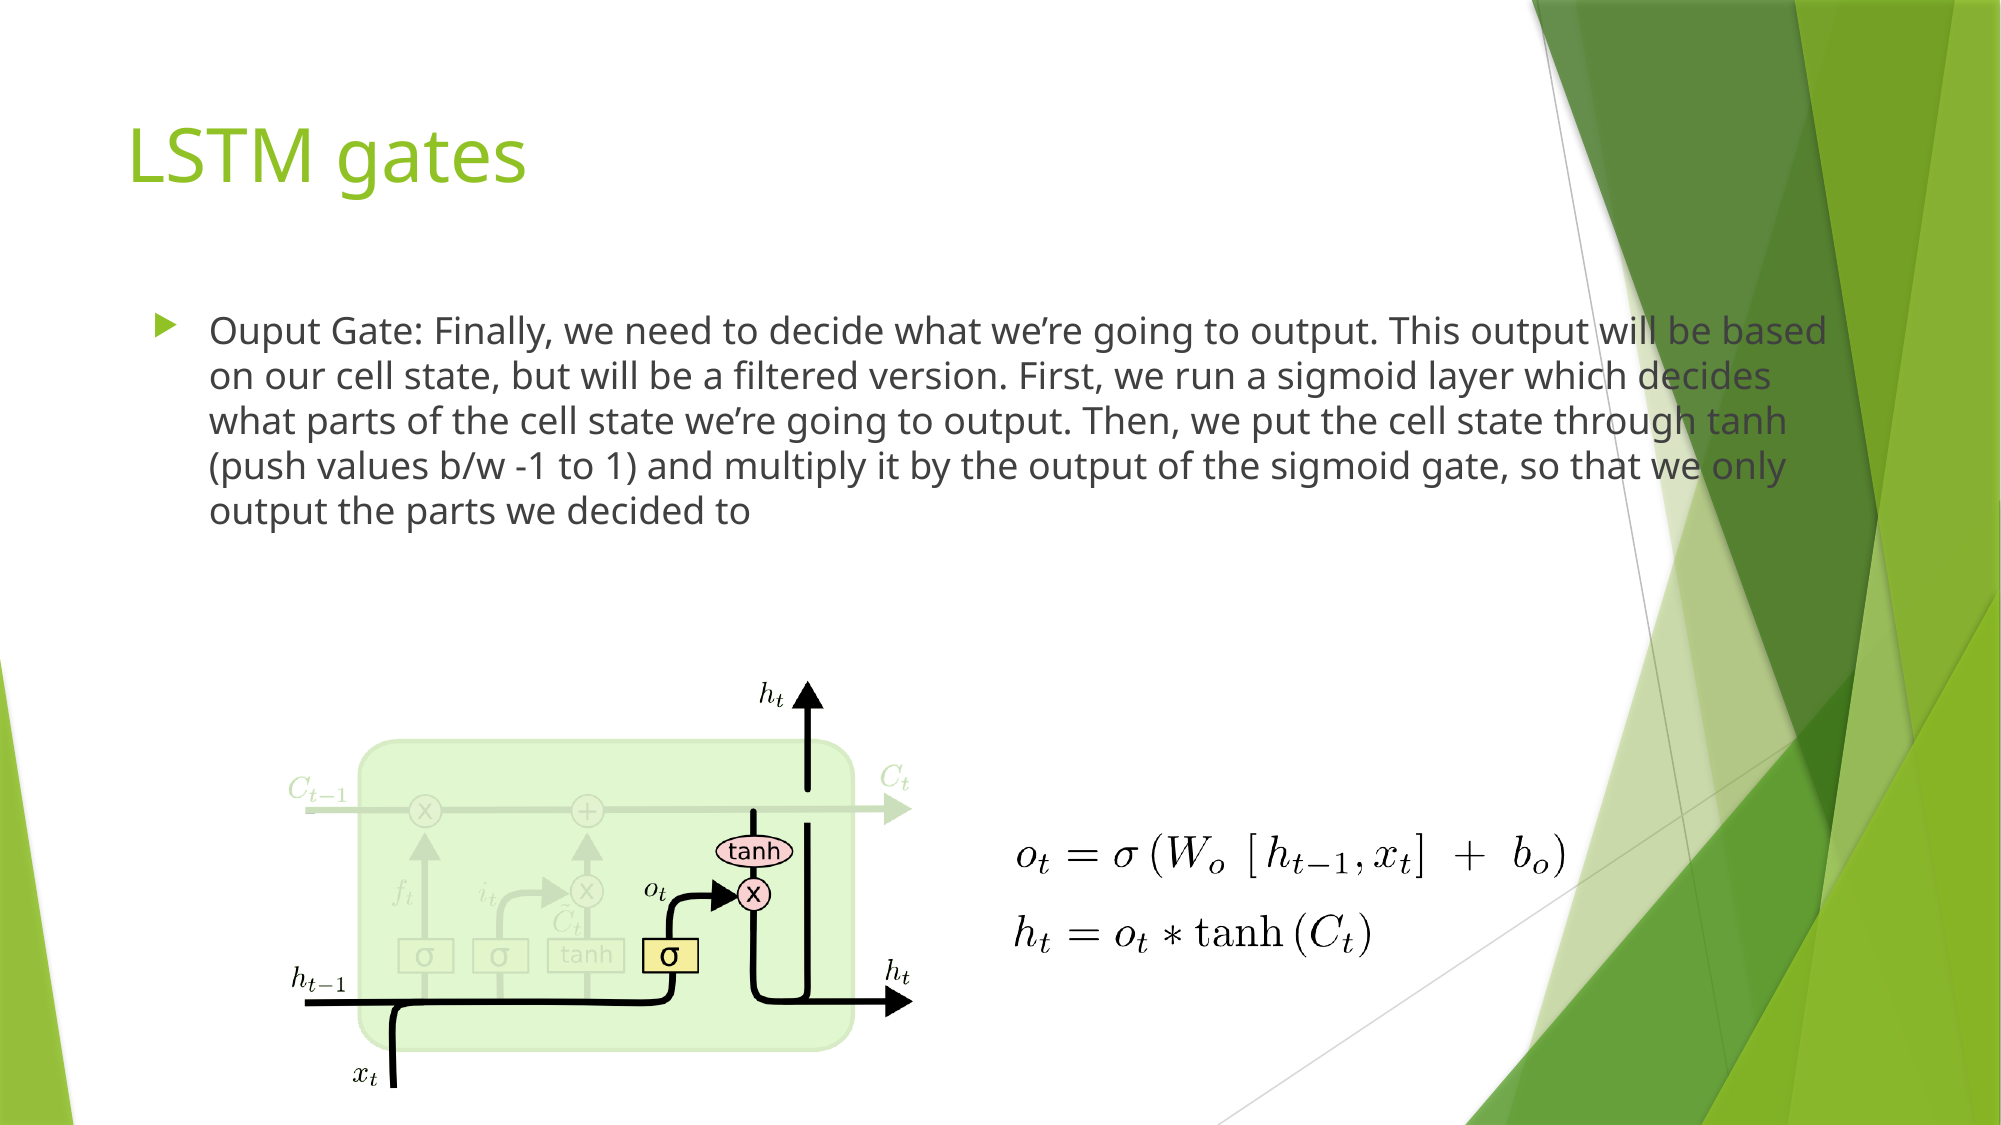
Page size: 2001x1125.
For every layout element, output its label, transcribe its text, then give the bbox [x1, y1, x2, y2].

title LSTM gates [111, 99, 1522, 317]
list Ouput Gate: Finally, we need to decide what we’re going to output. This output will be based on our cell state, but will be a filtered version. First, we run a sigmoid layer which decides what parts of the cell state we’re going to output. Then, we put the cell state through tanh (push values b/w -1 to 1) and multiply it by the output of the sigmoid gate, so that we only output the parts we decided to [137, 299, 1878, 708]
picture [271, 667, 1642, 1092]
